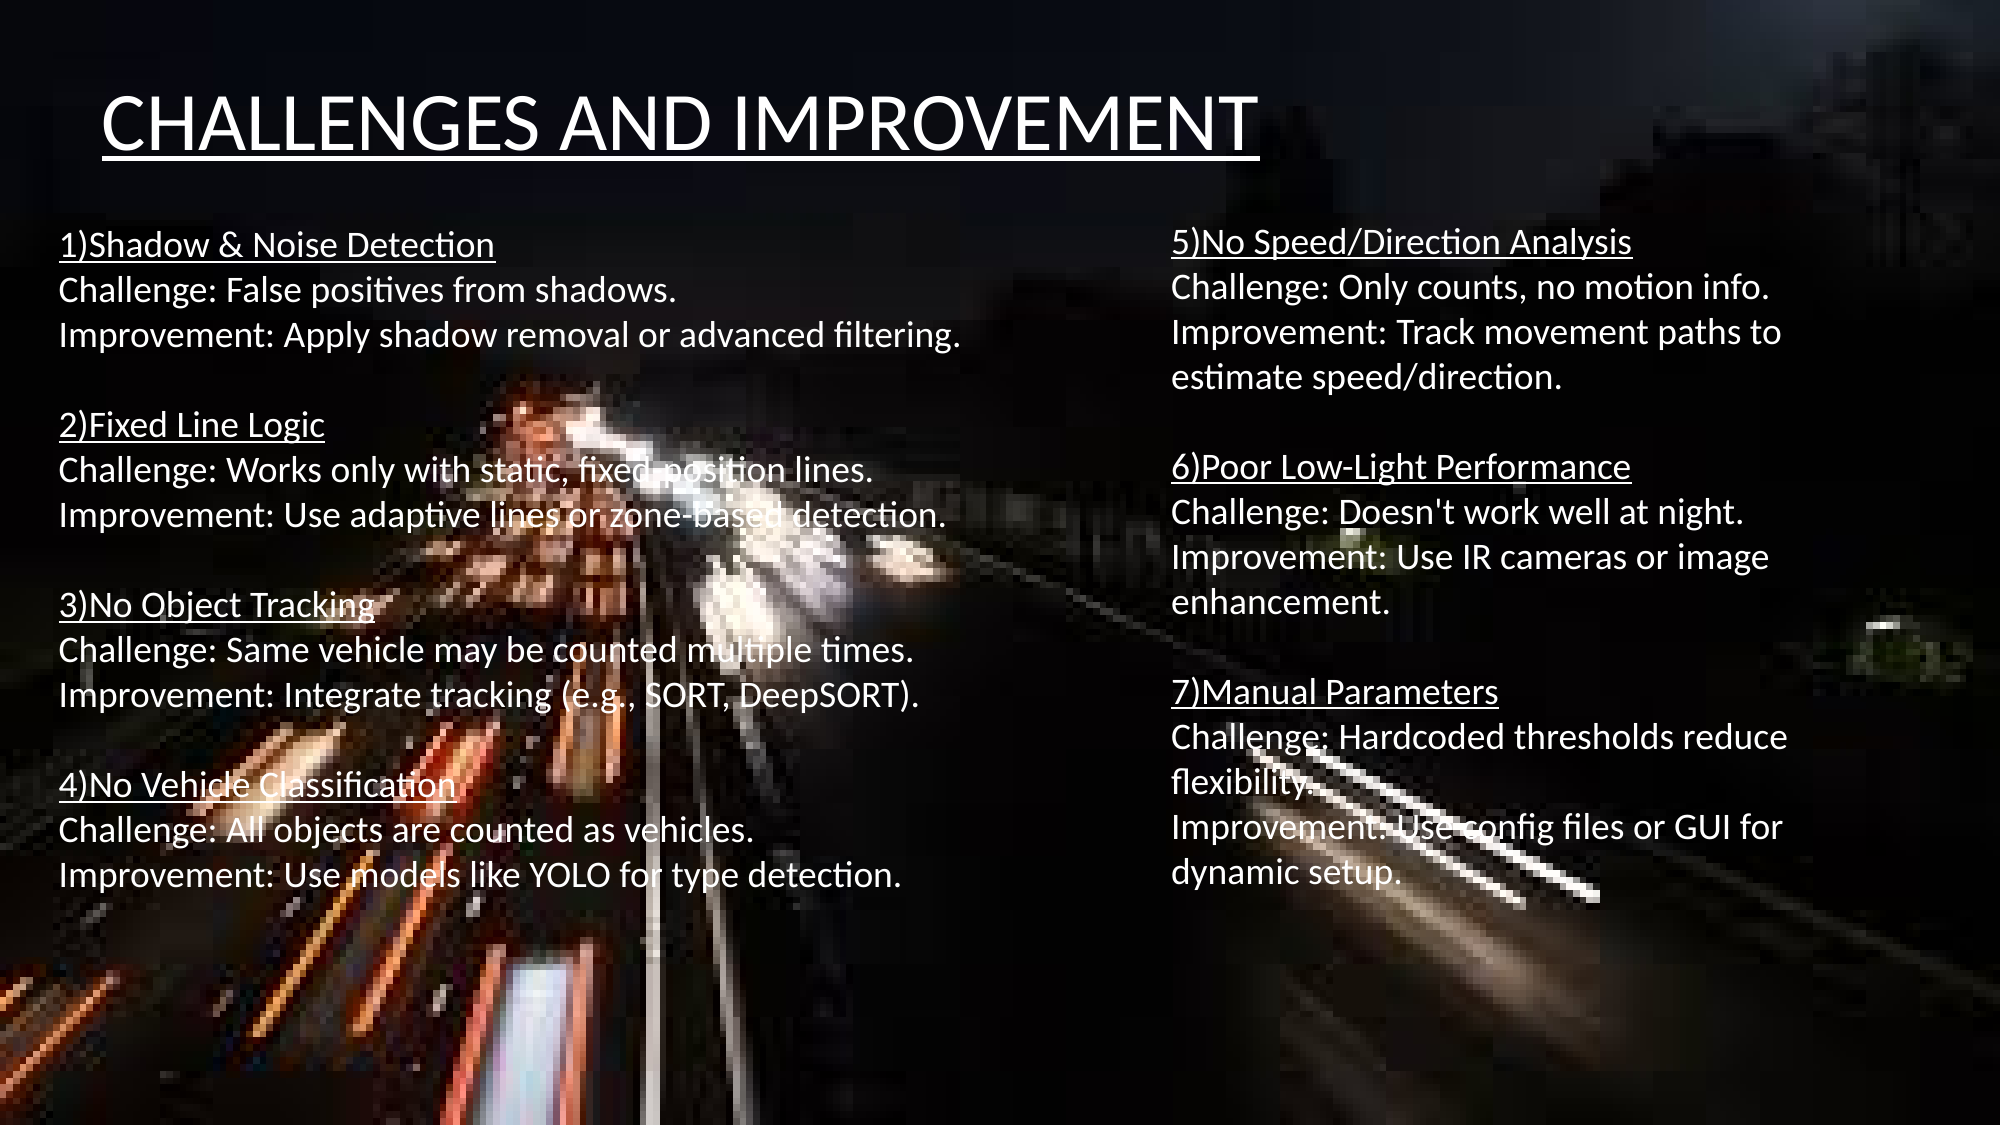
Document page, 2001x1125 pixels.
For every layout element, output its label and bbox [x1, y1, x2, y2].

list [0, 0, 2000, 1125]
